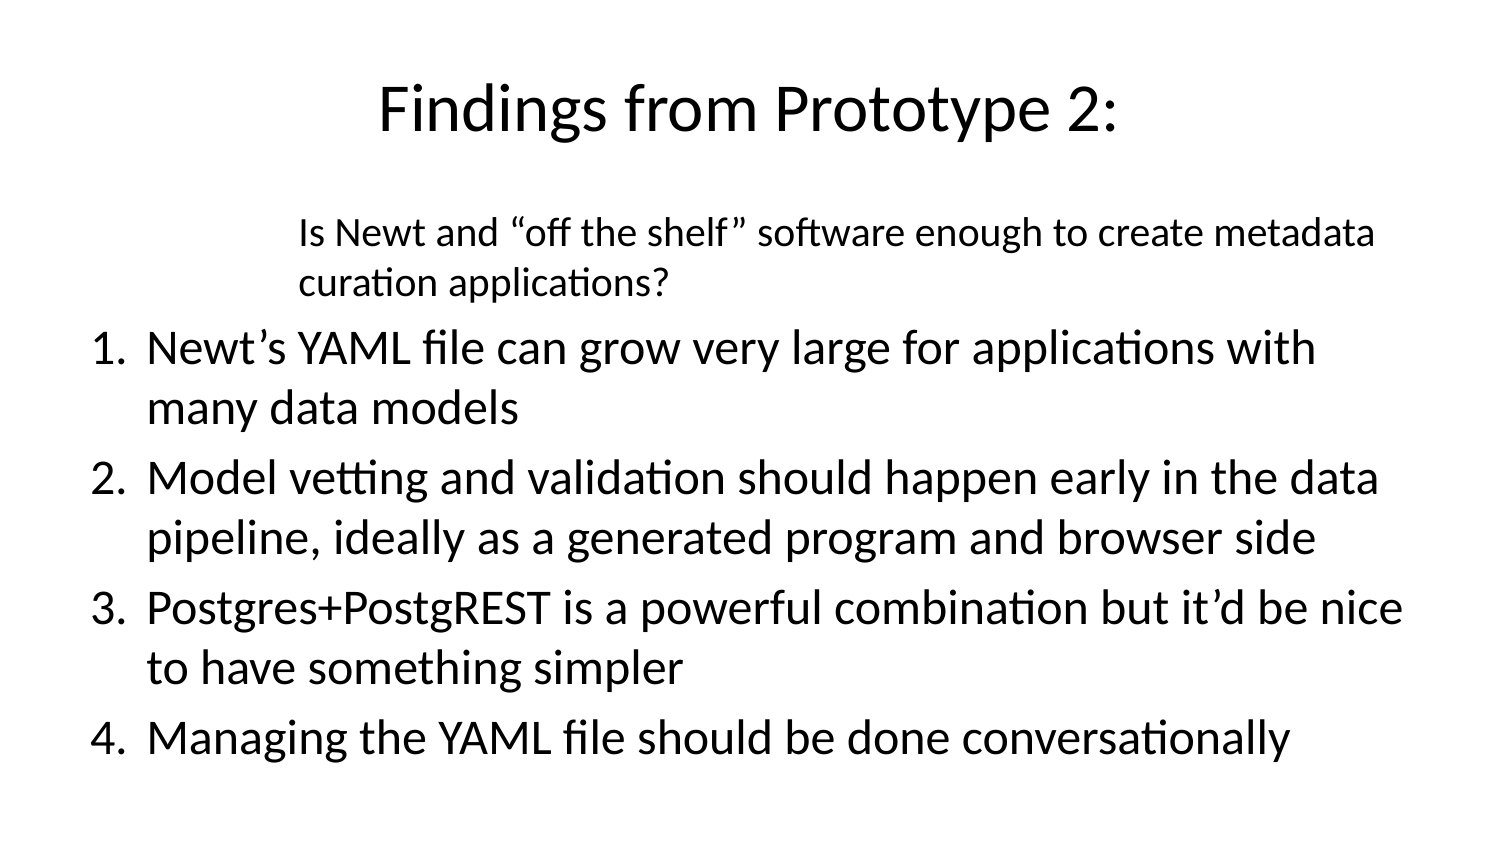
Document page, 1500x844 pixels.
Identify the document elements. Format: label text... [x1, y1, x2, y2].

list Is Newt and “off the shelf” software enough to create metadata curation applications? Newt’s YAML file can grow very large for applications with many data models Model vetting and validation should happen early in the data pipeline, ideally as a generated program and browser side Postgres+PostgREST is a powerful combination but it’d be nice to have something simpler Managing the YAML file should be done conversationally [75, 196, 1425, 754]
title Findings from Prototype 2: [75, 33, 1425, 175]
